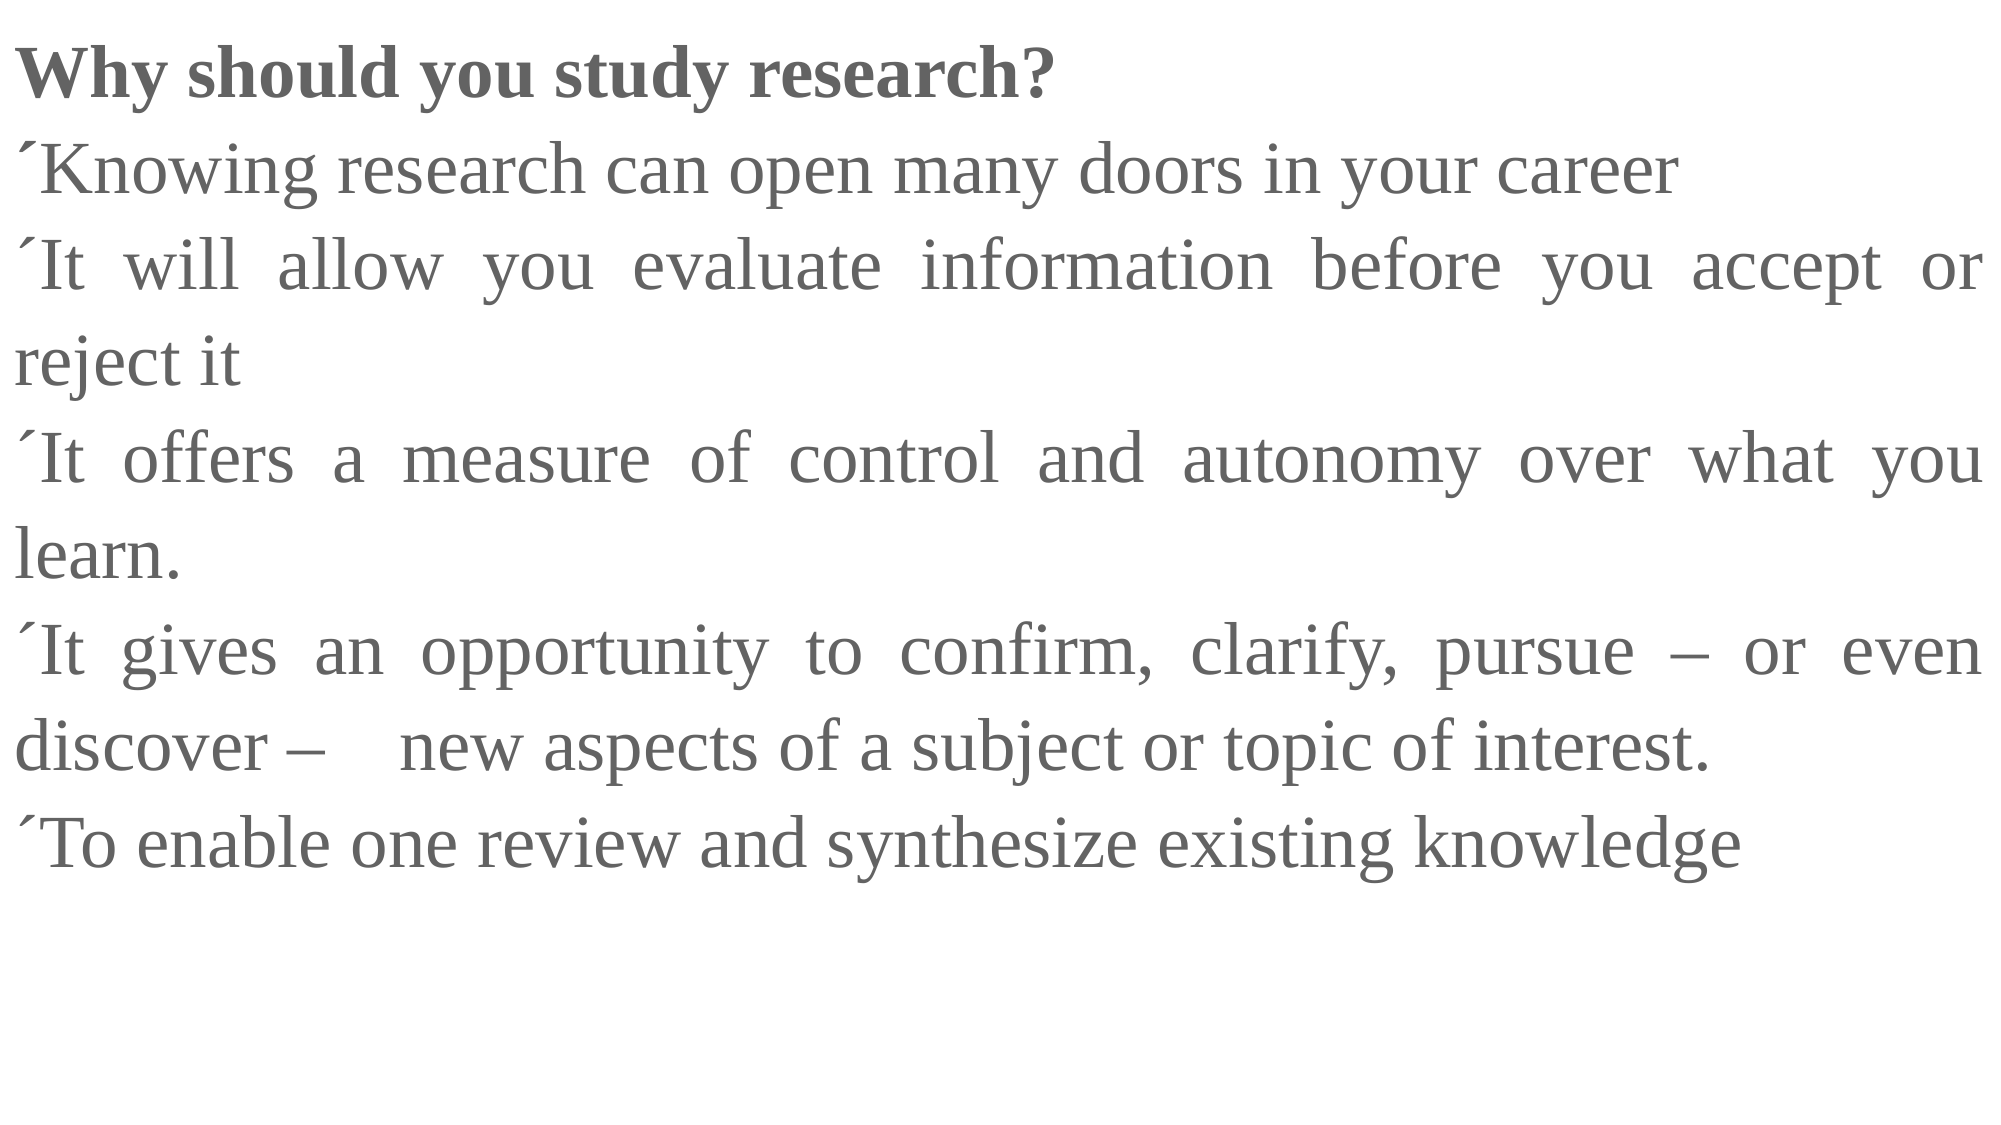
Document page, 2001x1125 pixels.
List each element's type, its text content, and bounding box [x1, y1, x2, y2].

text_box Why should you study research? ´Knowing research can open many doors in your career ´It will allow you evaluate information before you accept or reject it ´It offers a measure of control and autonomy over what you learn. ´It gives an opportunity to confirm, clarify, pursue – or even discover – new aspects of a subject or topic of interest. ´To enable one review and synthesize existing knowledge [0, 14, 2000, 986]
